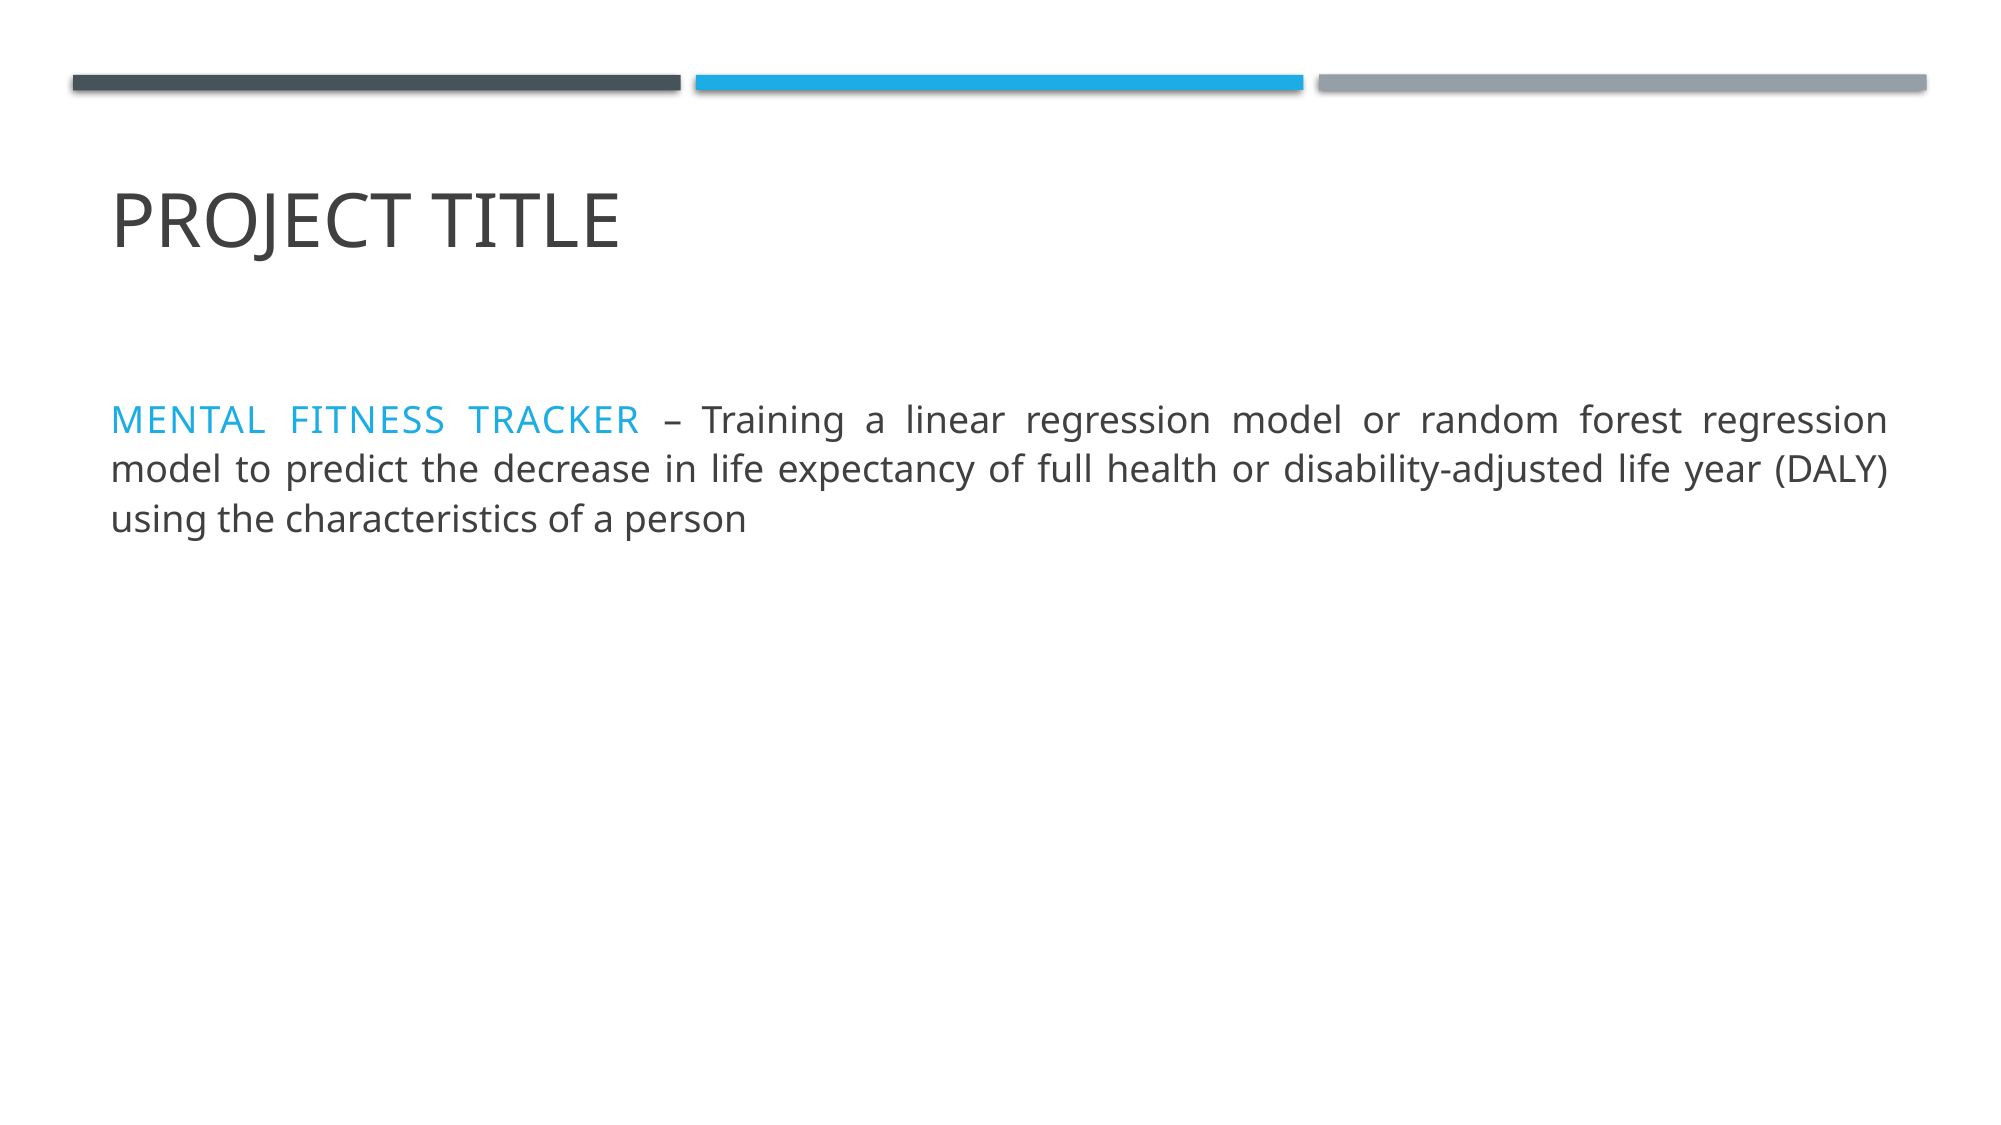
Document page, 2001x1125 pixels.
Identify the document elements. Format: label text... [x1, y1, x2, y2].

list MENTAL FITNESS TRACKER – Training a linear regression model or random forest regression model to predict the decrease in life expectancy of full health or disability-adjusted life year (DALY) using the characteristics of a person [95, 383, 1905, 981]
title PROJECT TITLE [95, 144, 1905, 340]
